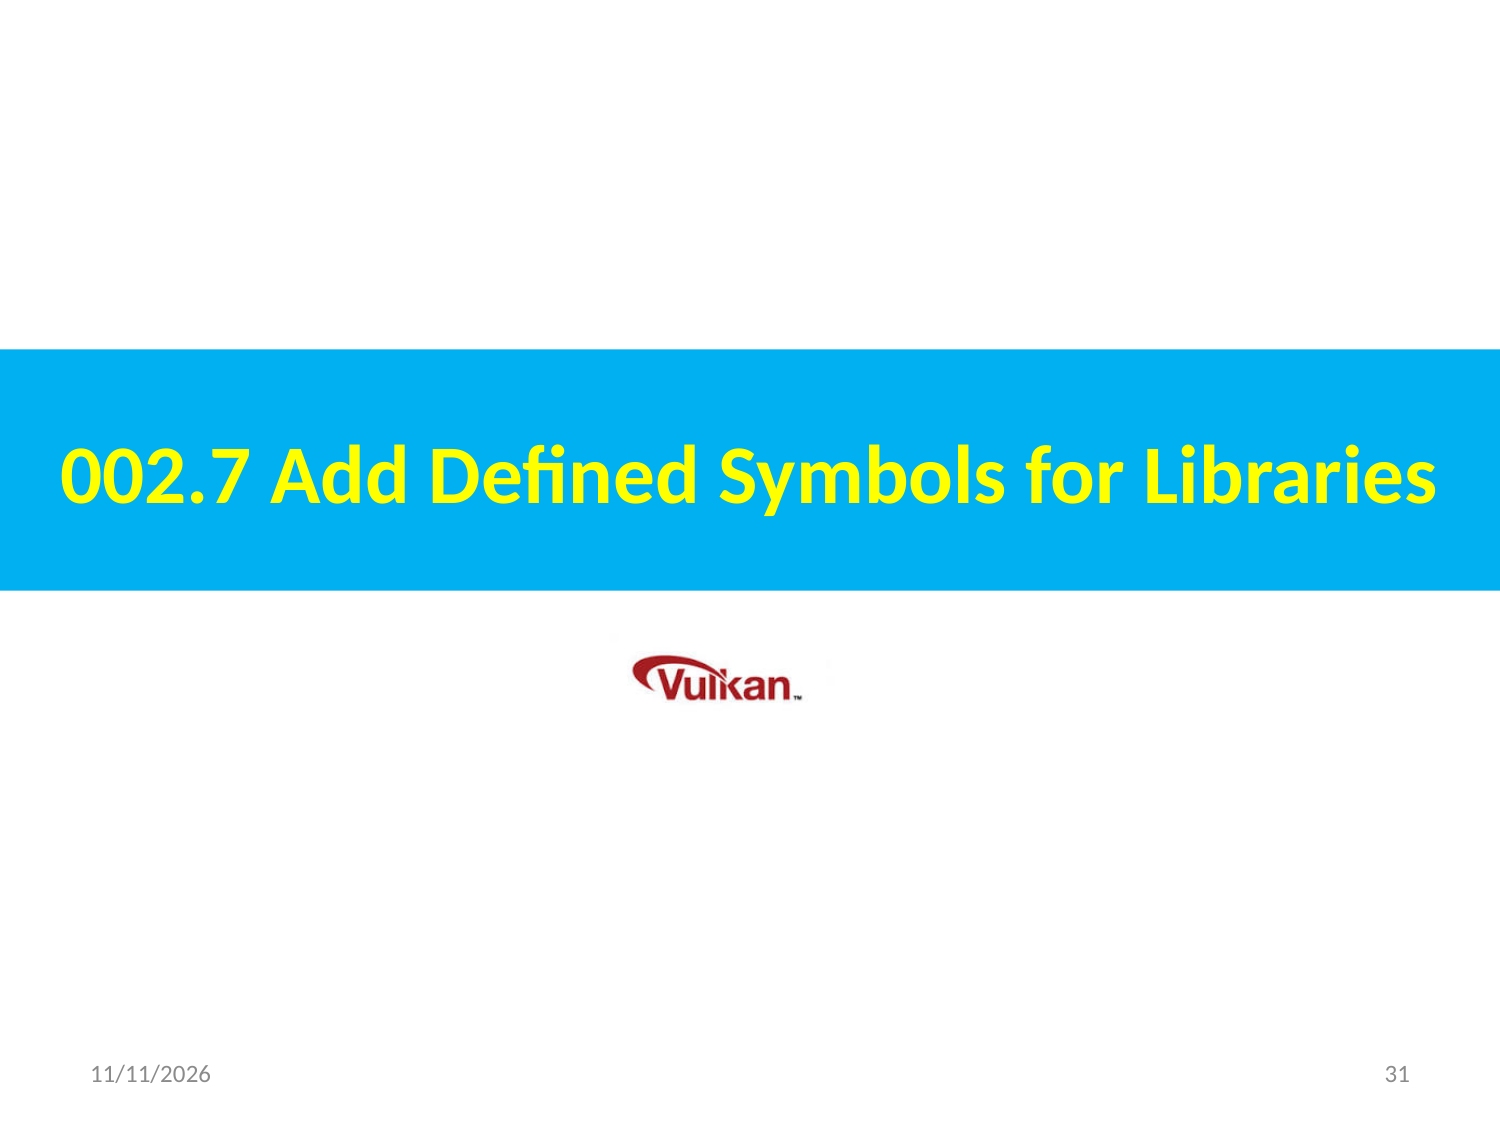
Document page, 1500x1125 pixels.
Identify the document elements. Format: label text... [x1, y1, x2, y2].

picture [584, 607, 850, 749]
title 002.7 Add Defined Symbols for Libraries [0, 349, 1500, 591]
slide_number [75, 1042, 425, 1103]
slide_number 31 [1074, 1042, 1425, 1103]
